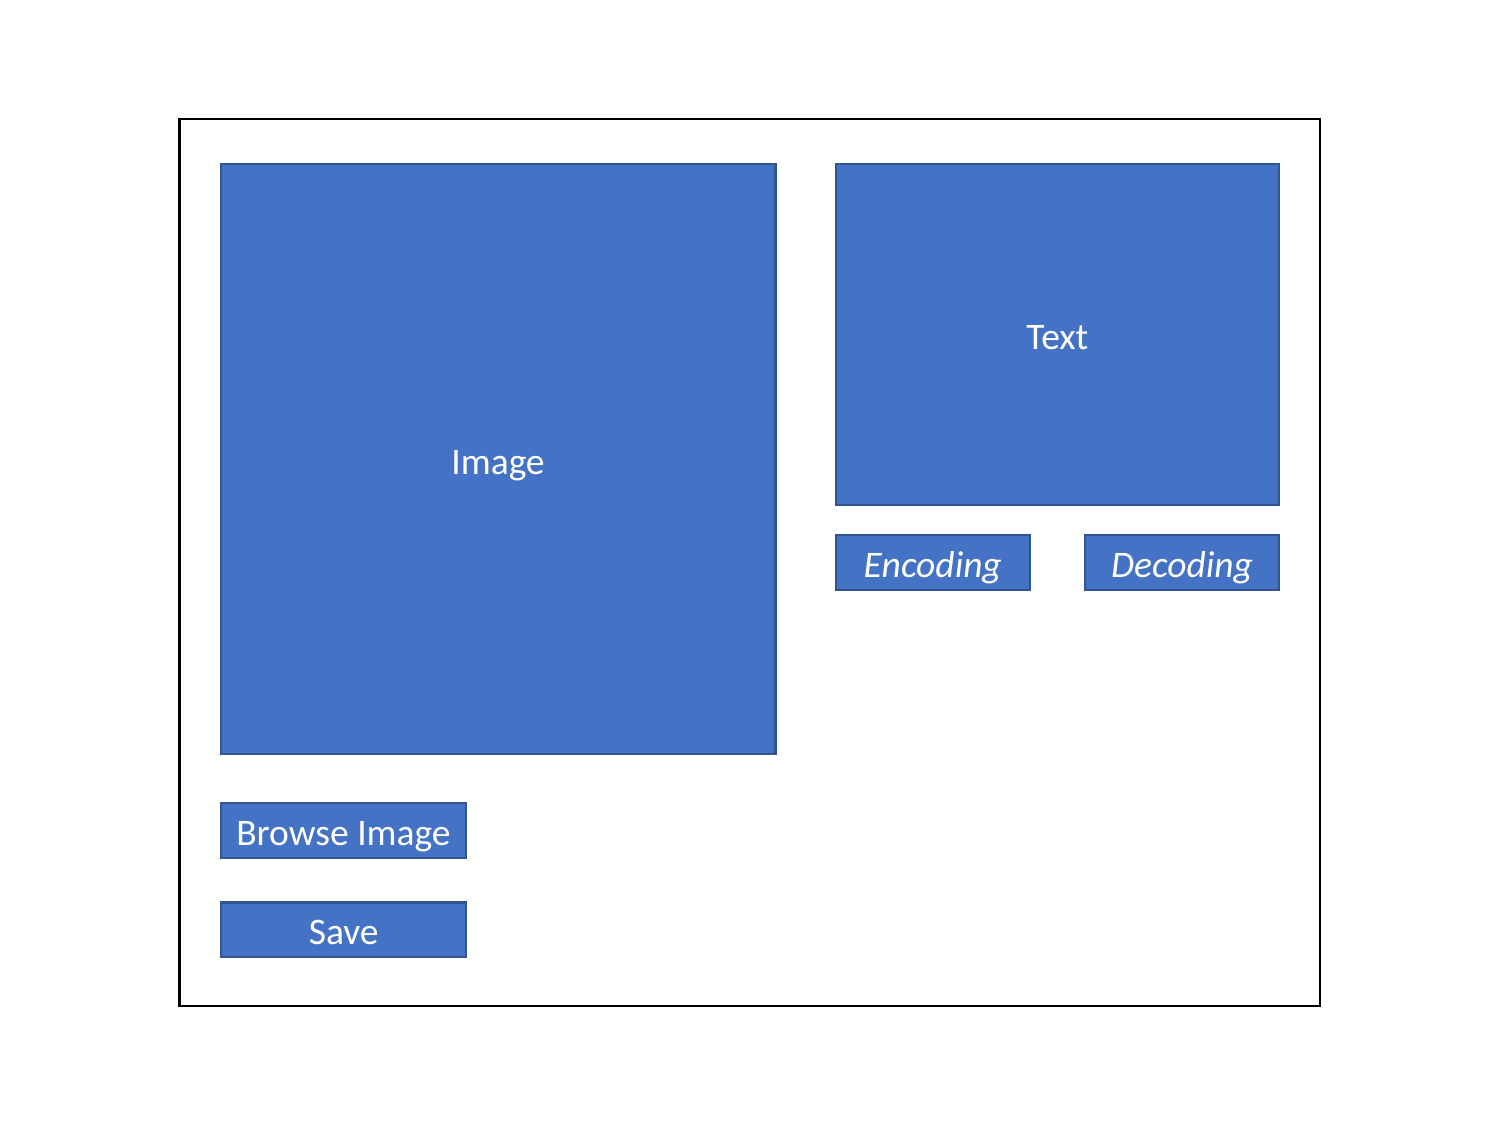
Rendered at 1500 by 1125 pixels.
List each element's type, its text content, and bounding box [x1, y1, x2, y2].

text_box Image [220, 163, 777, 755]
text_box Decoding [1084, 534, 1280, 591]
text_box Save [220, 901, 467, 958]
text_box Browse Image [220, 802, 467, 859]
text_box Text [835, 163, 1280, 506]
text_box Encoding [835, 534, 1031, 591]
text_box [178, 118, 1321, 1007]
